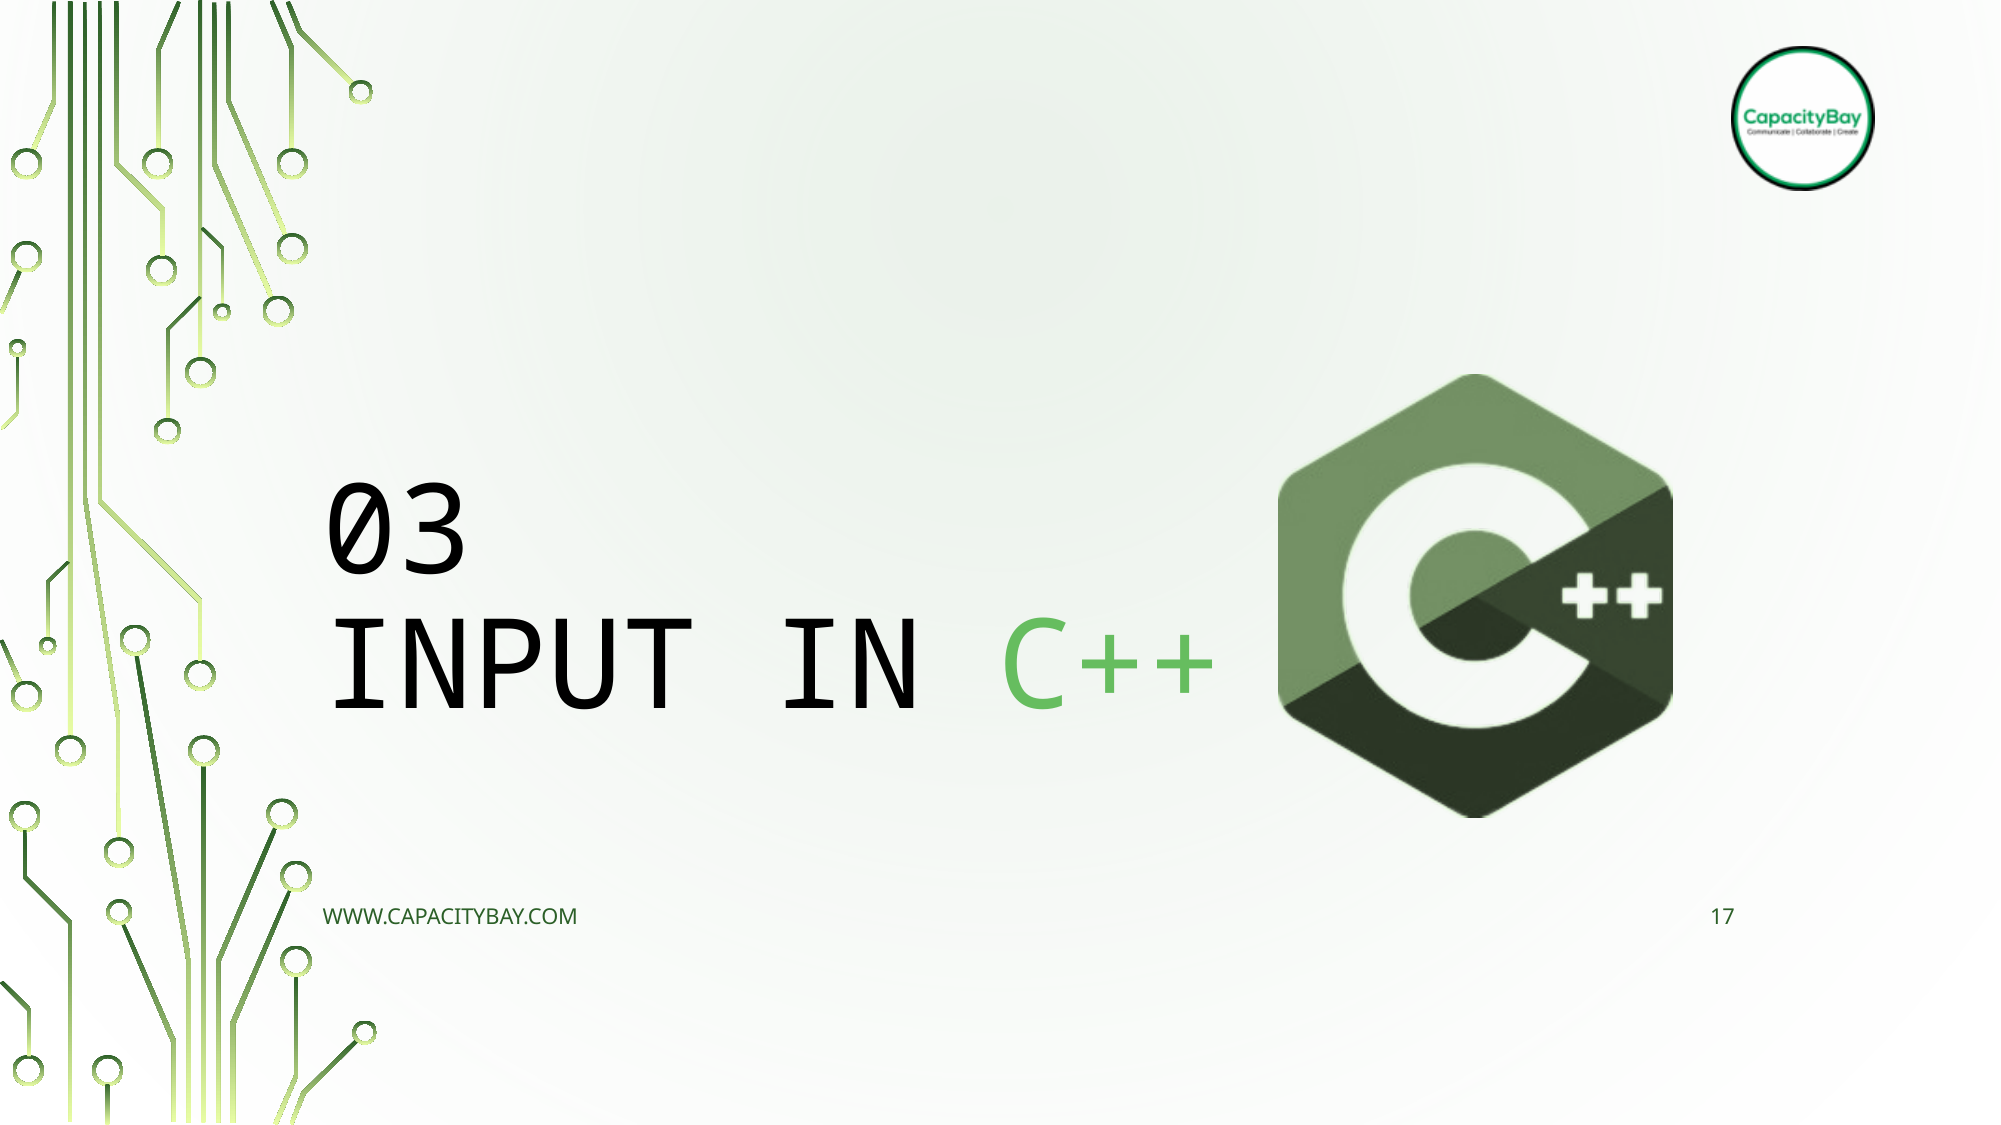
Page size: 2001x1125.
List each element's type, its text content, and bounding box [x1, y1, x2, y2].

picture [1731, 46, 1875, 191]
title 03 INPUT IN C++ [307, 448, 1263, 744]
picture [1278, 374, 1673, 818]
slide_number 17 [1623, 887, 1750, 948]
footer www.capacitybay.com [307, 887, 1149, 948]
